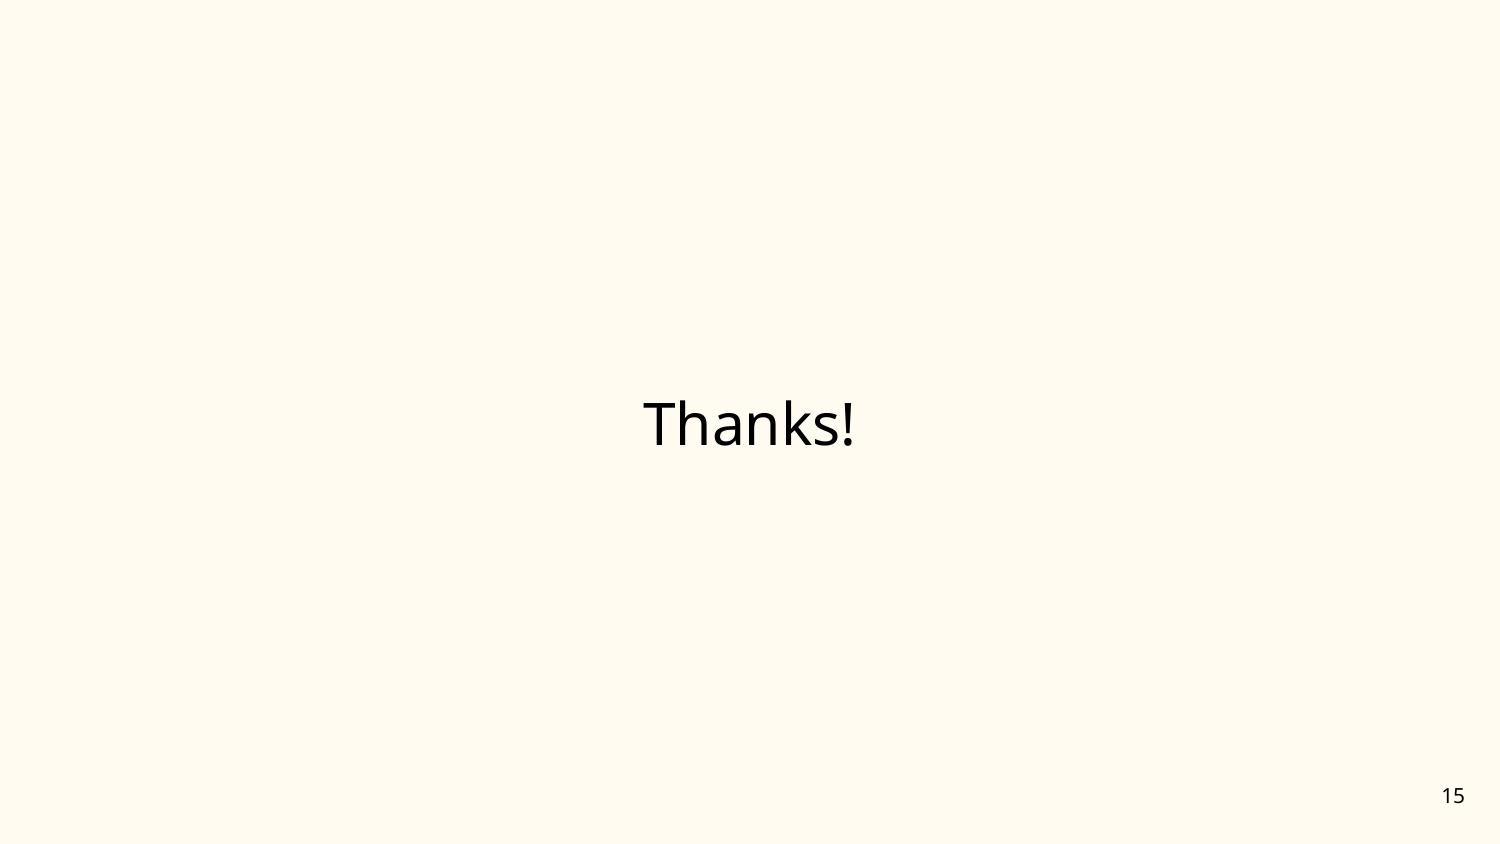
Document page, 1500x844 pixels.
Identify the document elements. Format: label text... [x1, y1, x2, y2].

slide_number ‹#› [1389, 764, 1480, 830]
title Thanks! [51, 371, 1449, 473]
